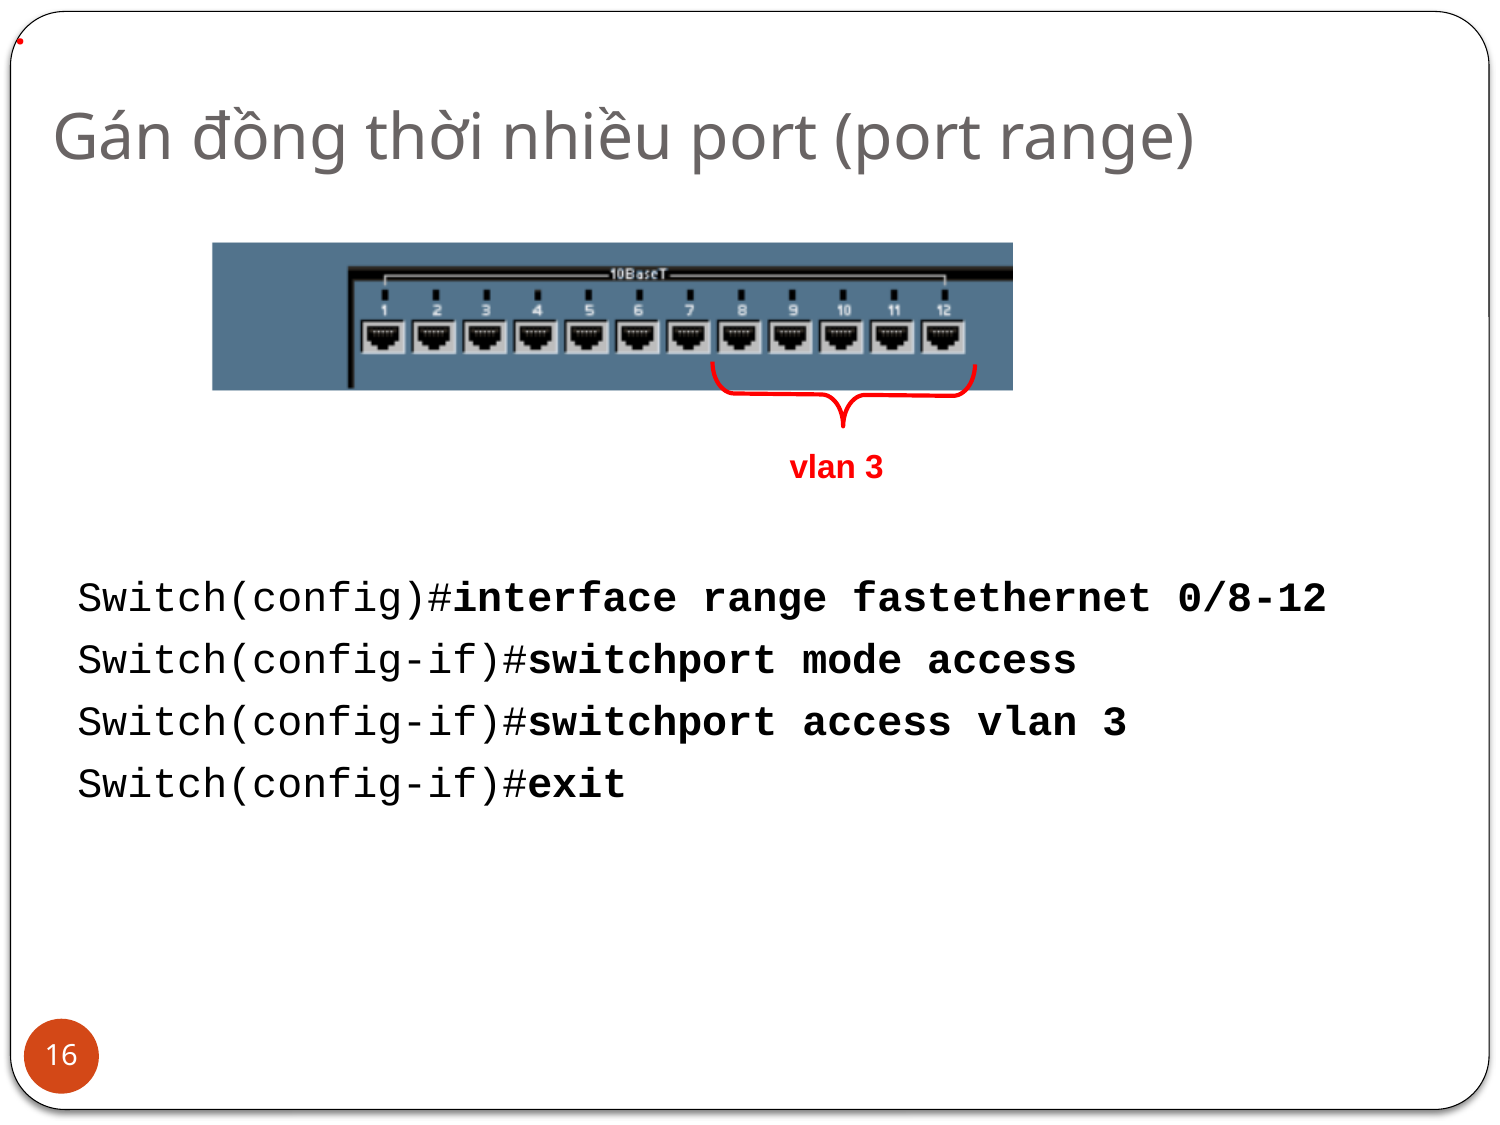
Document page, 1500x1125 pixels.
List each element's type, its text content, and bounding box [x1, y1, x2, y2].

text_box . [0, 0, 50, 60]
title Gán đồng thời nhiều port (port range) [37, 37, 1438, 188]
picture [199, 224, 1013, 419]
list Switch(config)#interface range fastethernet 0/8-12 Switch(config-if)#switchport mode access Switch(config-if)#switchport access vlan 3 Switch(config-if)#exit [62, 562, 1463, 888]
slide_number 16 [23, 1018, 99, 1094]
text_box vlan 3 [774, 437, 913, 493]
